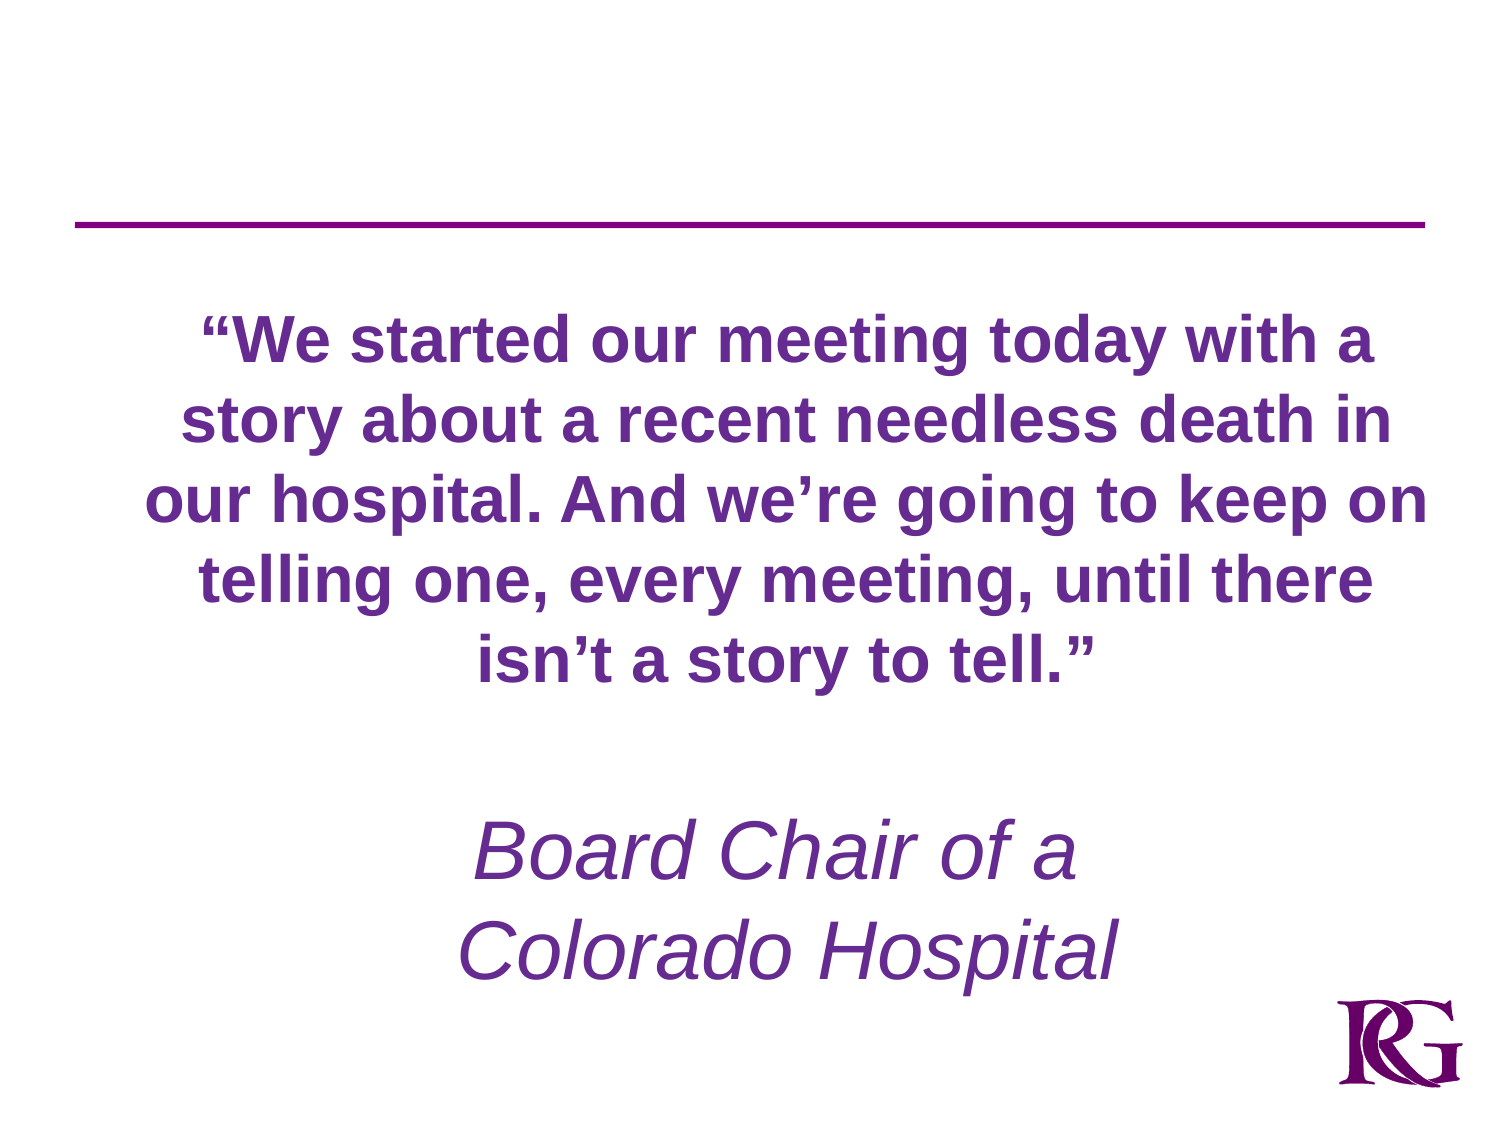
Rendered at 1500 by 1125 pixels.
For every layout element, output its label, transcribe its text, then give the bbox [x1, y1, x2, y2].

title “We started our meeting today with a story about a recent needless death in our hospital. And we’re going to keep on telling one, every meeting, until there isn’t a story to tell.” Board Chair of a Colorado Hospital [112, 562, 1463, 731]
